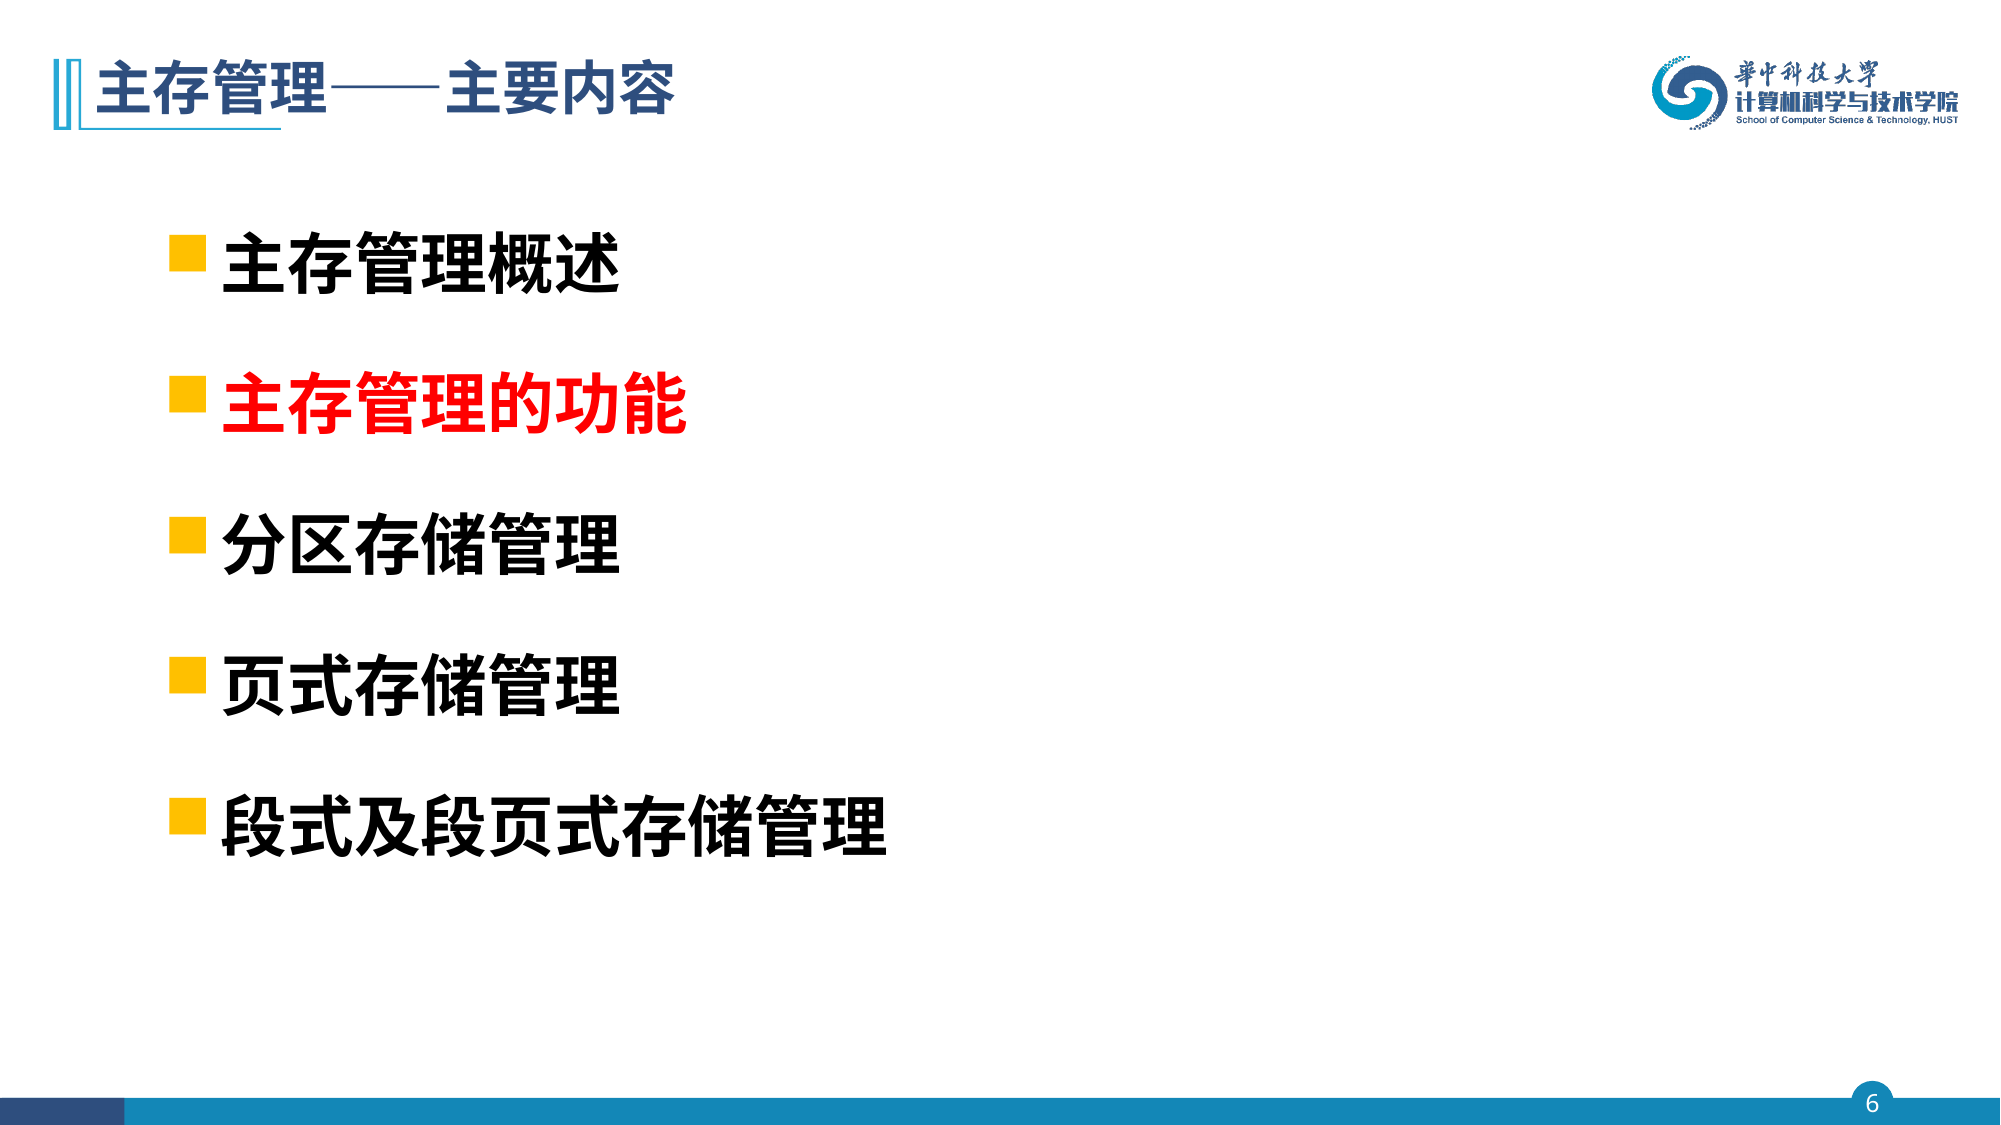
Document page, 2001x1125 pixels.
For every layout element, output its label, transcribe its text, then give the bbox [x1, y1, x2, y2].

title 主存管理——主要内容 [80, 51, 1653, 137]
picture [1653, 56, 1958, 130]
picture [1653, 56, 1678, 79]
text_box 主存管理概述 主存管理的功能 分区存储管理 页式存储管理 段式及段页式存储管理 [149, 174, 1320, 872]
